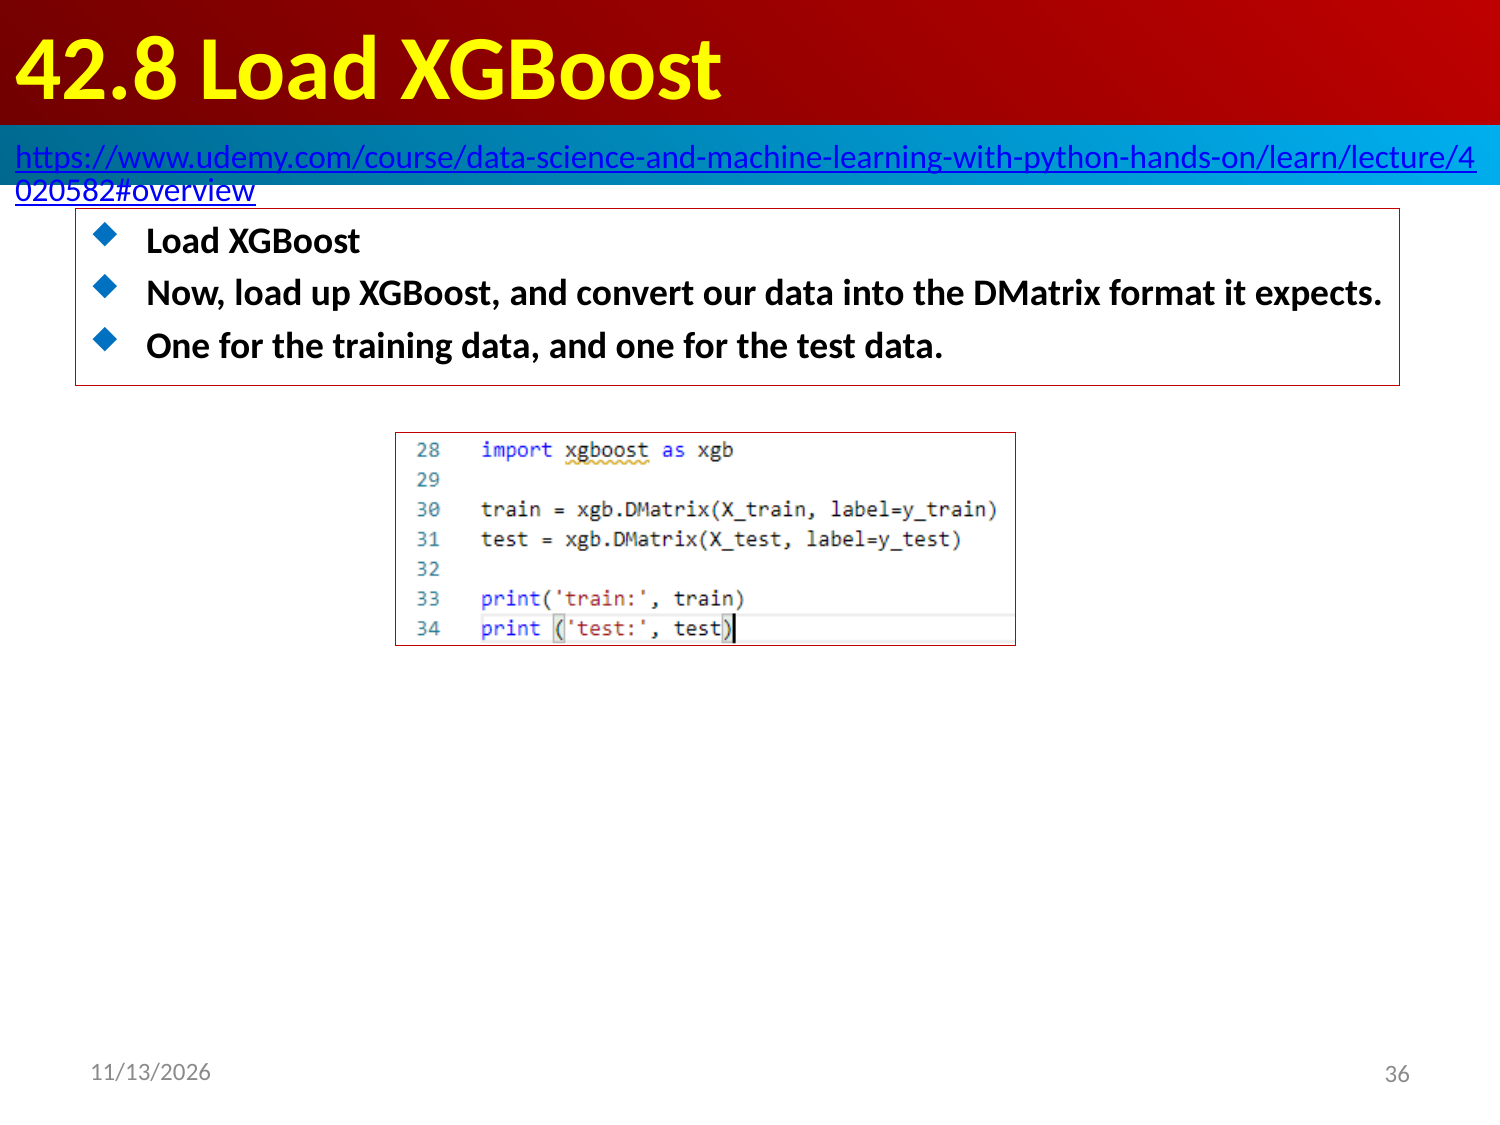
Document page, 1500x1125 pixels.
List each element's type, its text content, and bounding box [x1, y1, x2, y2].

text_box https://www.udemy.com/course/data-science-and-machine-learning-with-python-hands-on/learn/lecture/4020582#overview [0, 125, 1500, 185]
title 42.8 Load XGBoost [0, 0, 1500, 125]
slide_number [75, 1040, 425, 1101]
picture [395, 432, 1017, 646]
slide_number 36 [1074, 1042, 1425, 1103]
subtitle Load XGBoost Now, load up XGBoost, and convert our data into the DMatrix format it expects. One for the training data, and one for the test data. [75, 208, 1400, 386]
